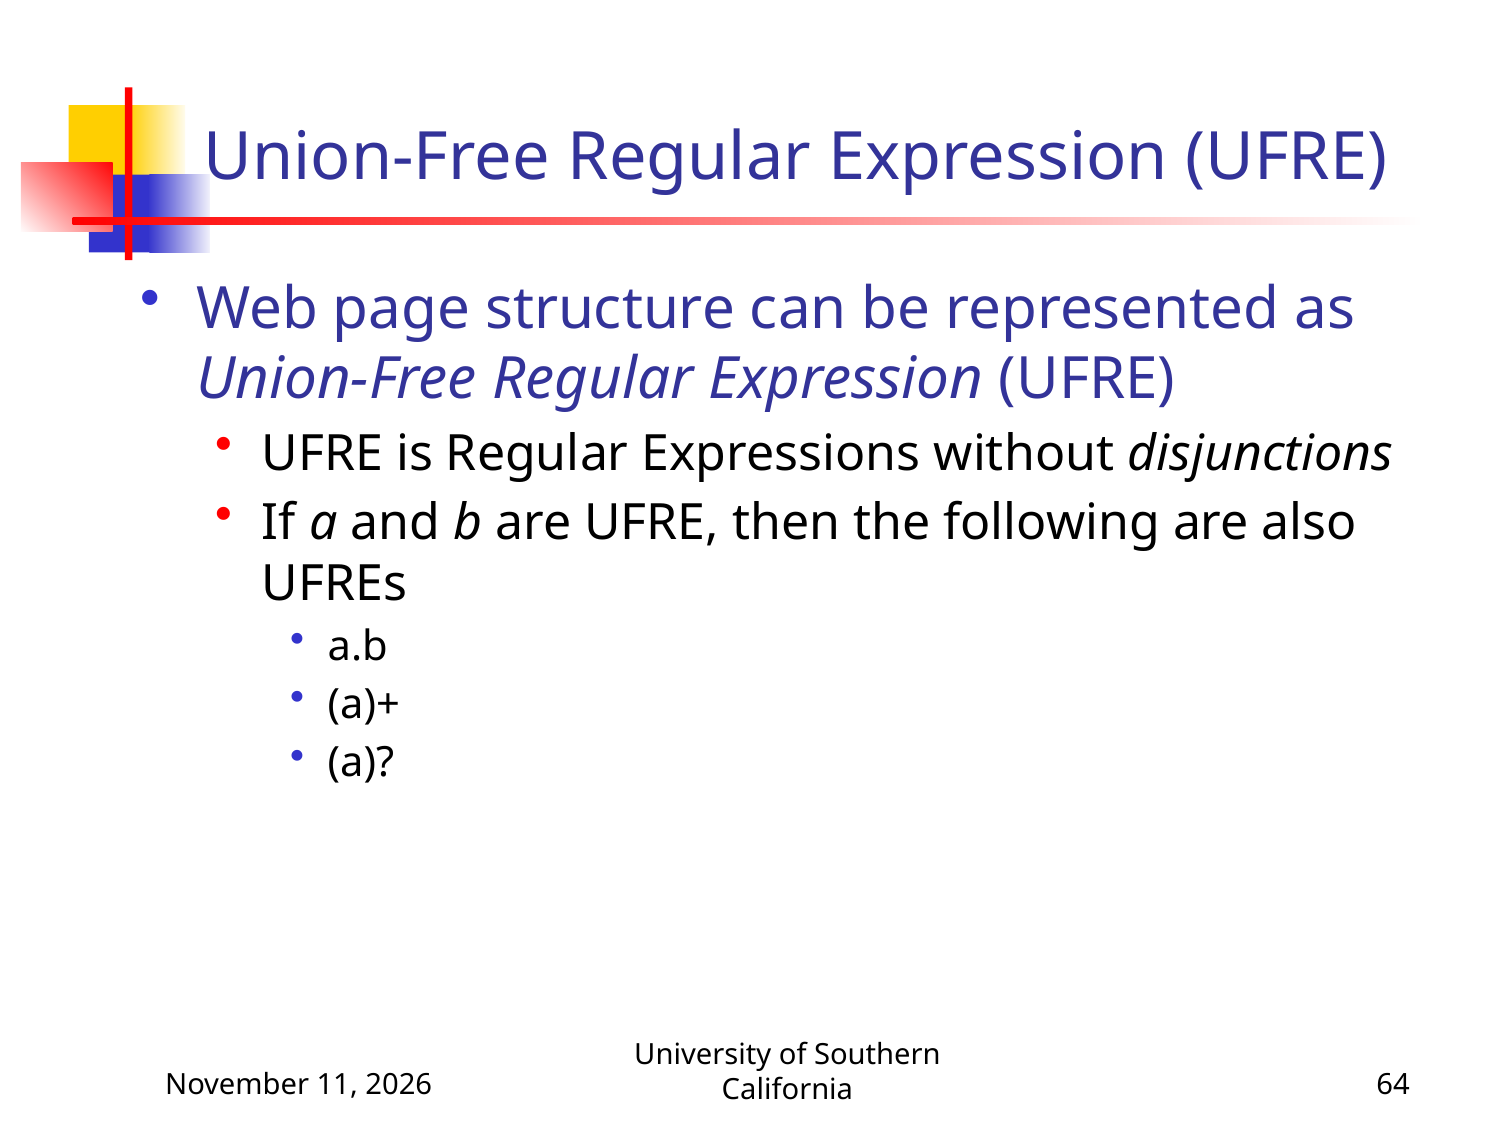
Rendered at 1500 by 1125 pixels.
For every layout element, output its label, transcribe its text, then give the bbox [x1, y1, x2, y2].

footer University of Southern California [549, 1037, 1025, 1113]
slide_number 64 [1112, 1037, 1425, 1113]
title Union-Free Regular Expression (UFRE) [188, 75, 1468, 200]
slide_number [150, 1037, 463, 1113]
list Web page structure can be represented as Union-Free Regular Expression (UFRE) UFRE is Regular Expressions without disjunctions If a and b are UFRE, then the following are also UFREs a.b (a)+ (a)? [125, 262, 1469, 1006]
